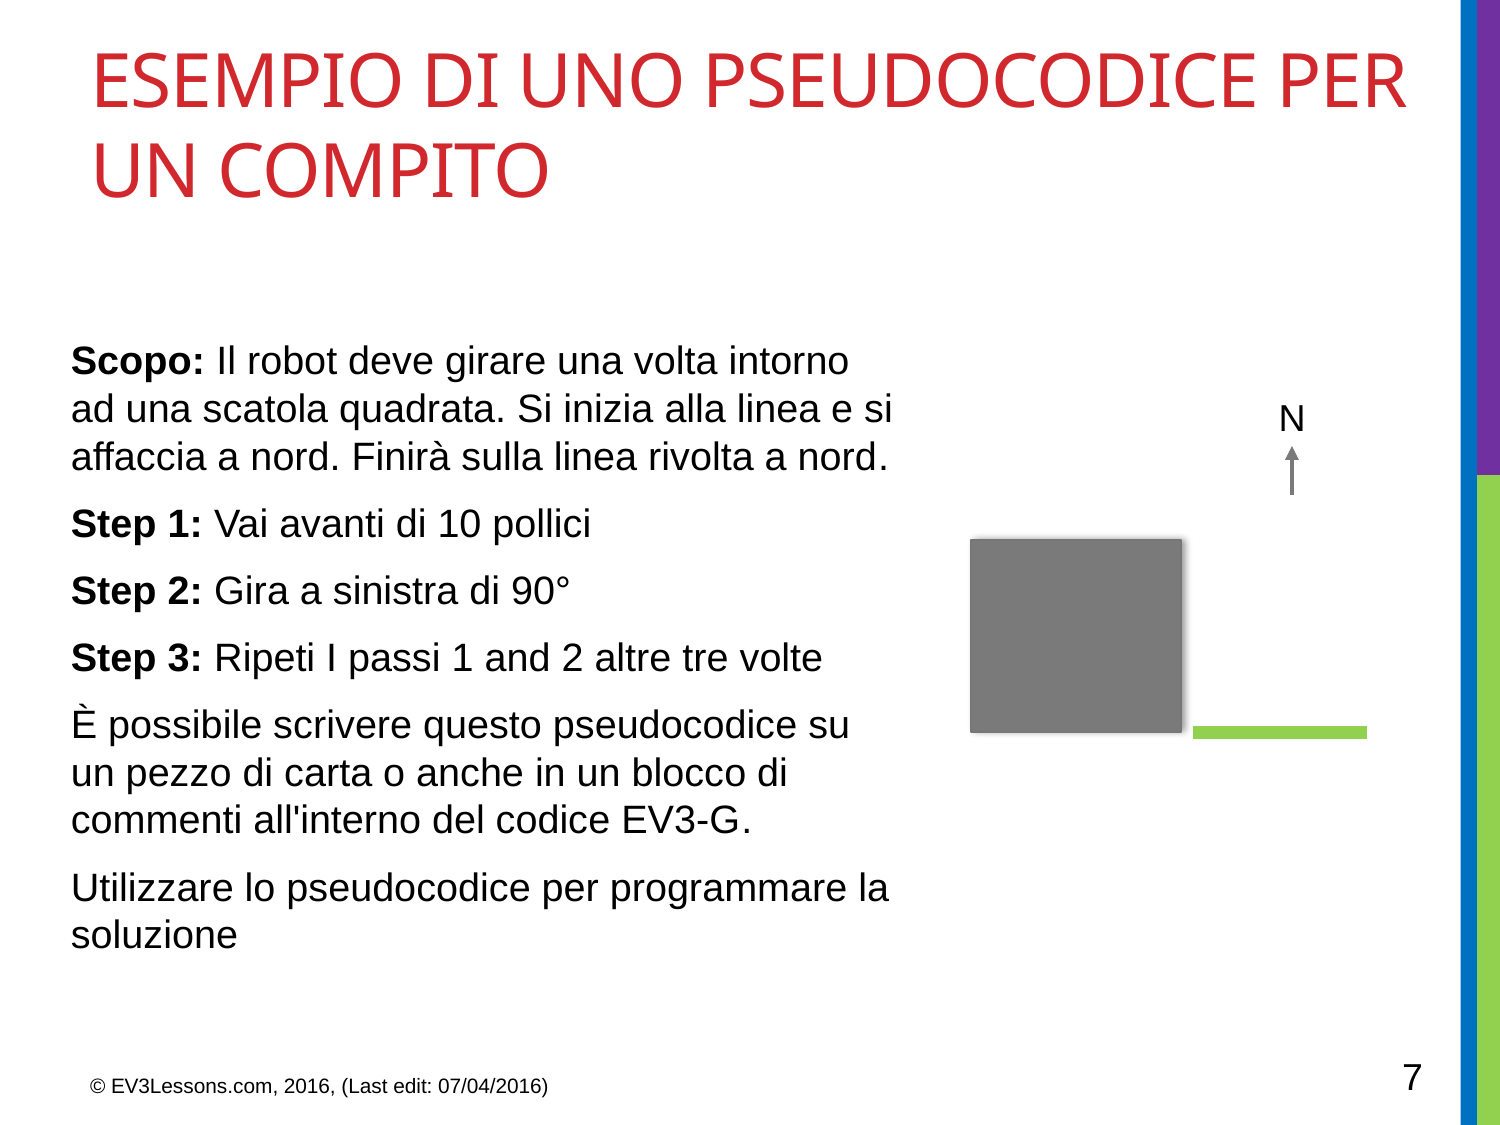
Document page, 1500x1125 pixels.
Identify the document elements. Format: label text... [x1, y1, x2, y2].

list Scopo: Il robot deve girare una volta intorno ad una scatola quadrata. Si inizia alla linea e si affaccia a nord. Finirà sulla linea rivolta a nord. Step 1: Vai avanti di 10 pollici Step 2: Gira a sinistra di 90° Step 3: Ripeti I passi 1 and 2 altre tre volte È possibile scrivere questo pseudocodice su un pezzo di carta o anche in un blocco di commenti all'interno del codice EV3-G. Utilizzare lo pseudocodice per programmare la soluzione [55, 327, 913, 1014]
footer © EV3Lessons.com, 2016, (Last edit: 07/04/2016) [75, 1065, 638, 1112]
slide_number 7 [1387, 1045, 1491, 1106]
text_box [970, 539, 1182, 733]
text_box N [1263, 386, 1321, 446]
title ESEMPIO DI UNO PSEUDOCODICE PER UN COMPITO [75, 25, 1428, 250]
